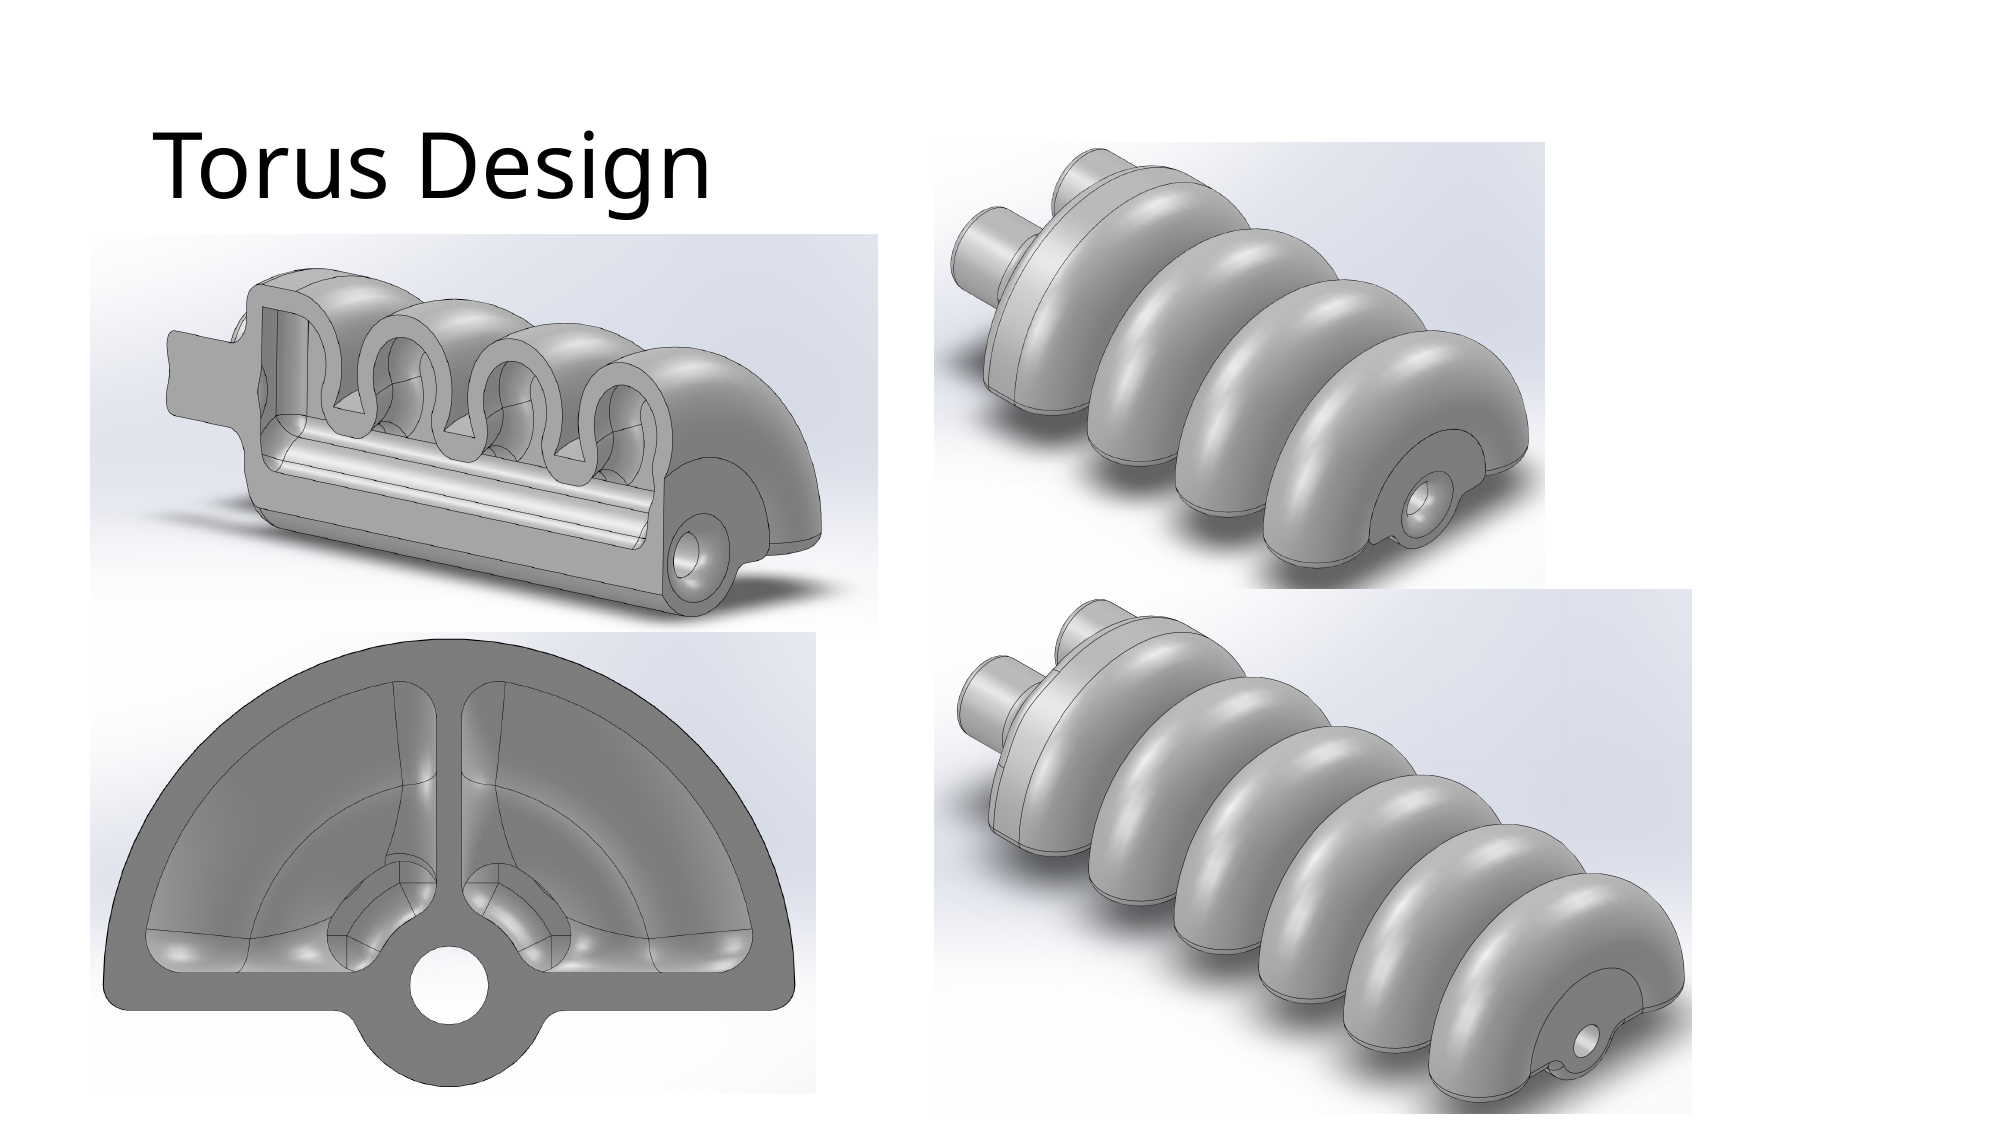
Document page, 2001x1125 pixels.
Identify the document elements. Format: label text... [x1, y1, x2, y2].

title Torus Design [137, 59, 1863, 278]
picture [89, 632, 816, 1094]
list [89, 234, 878, 633]
picture [934, 142, 1692, 1114]
